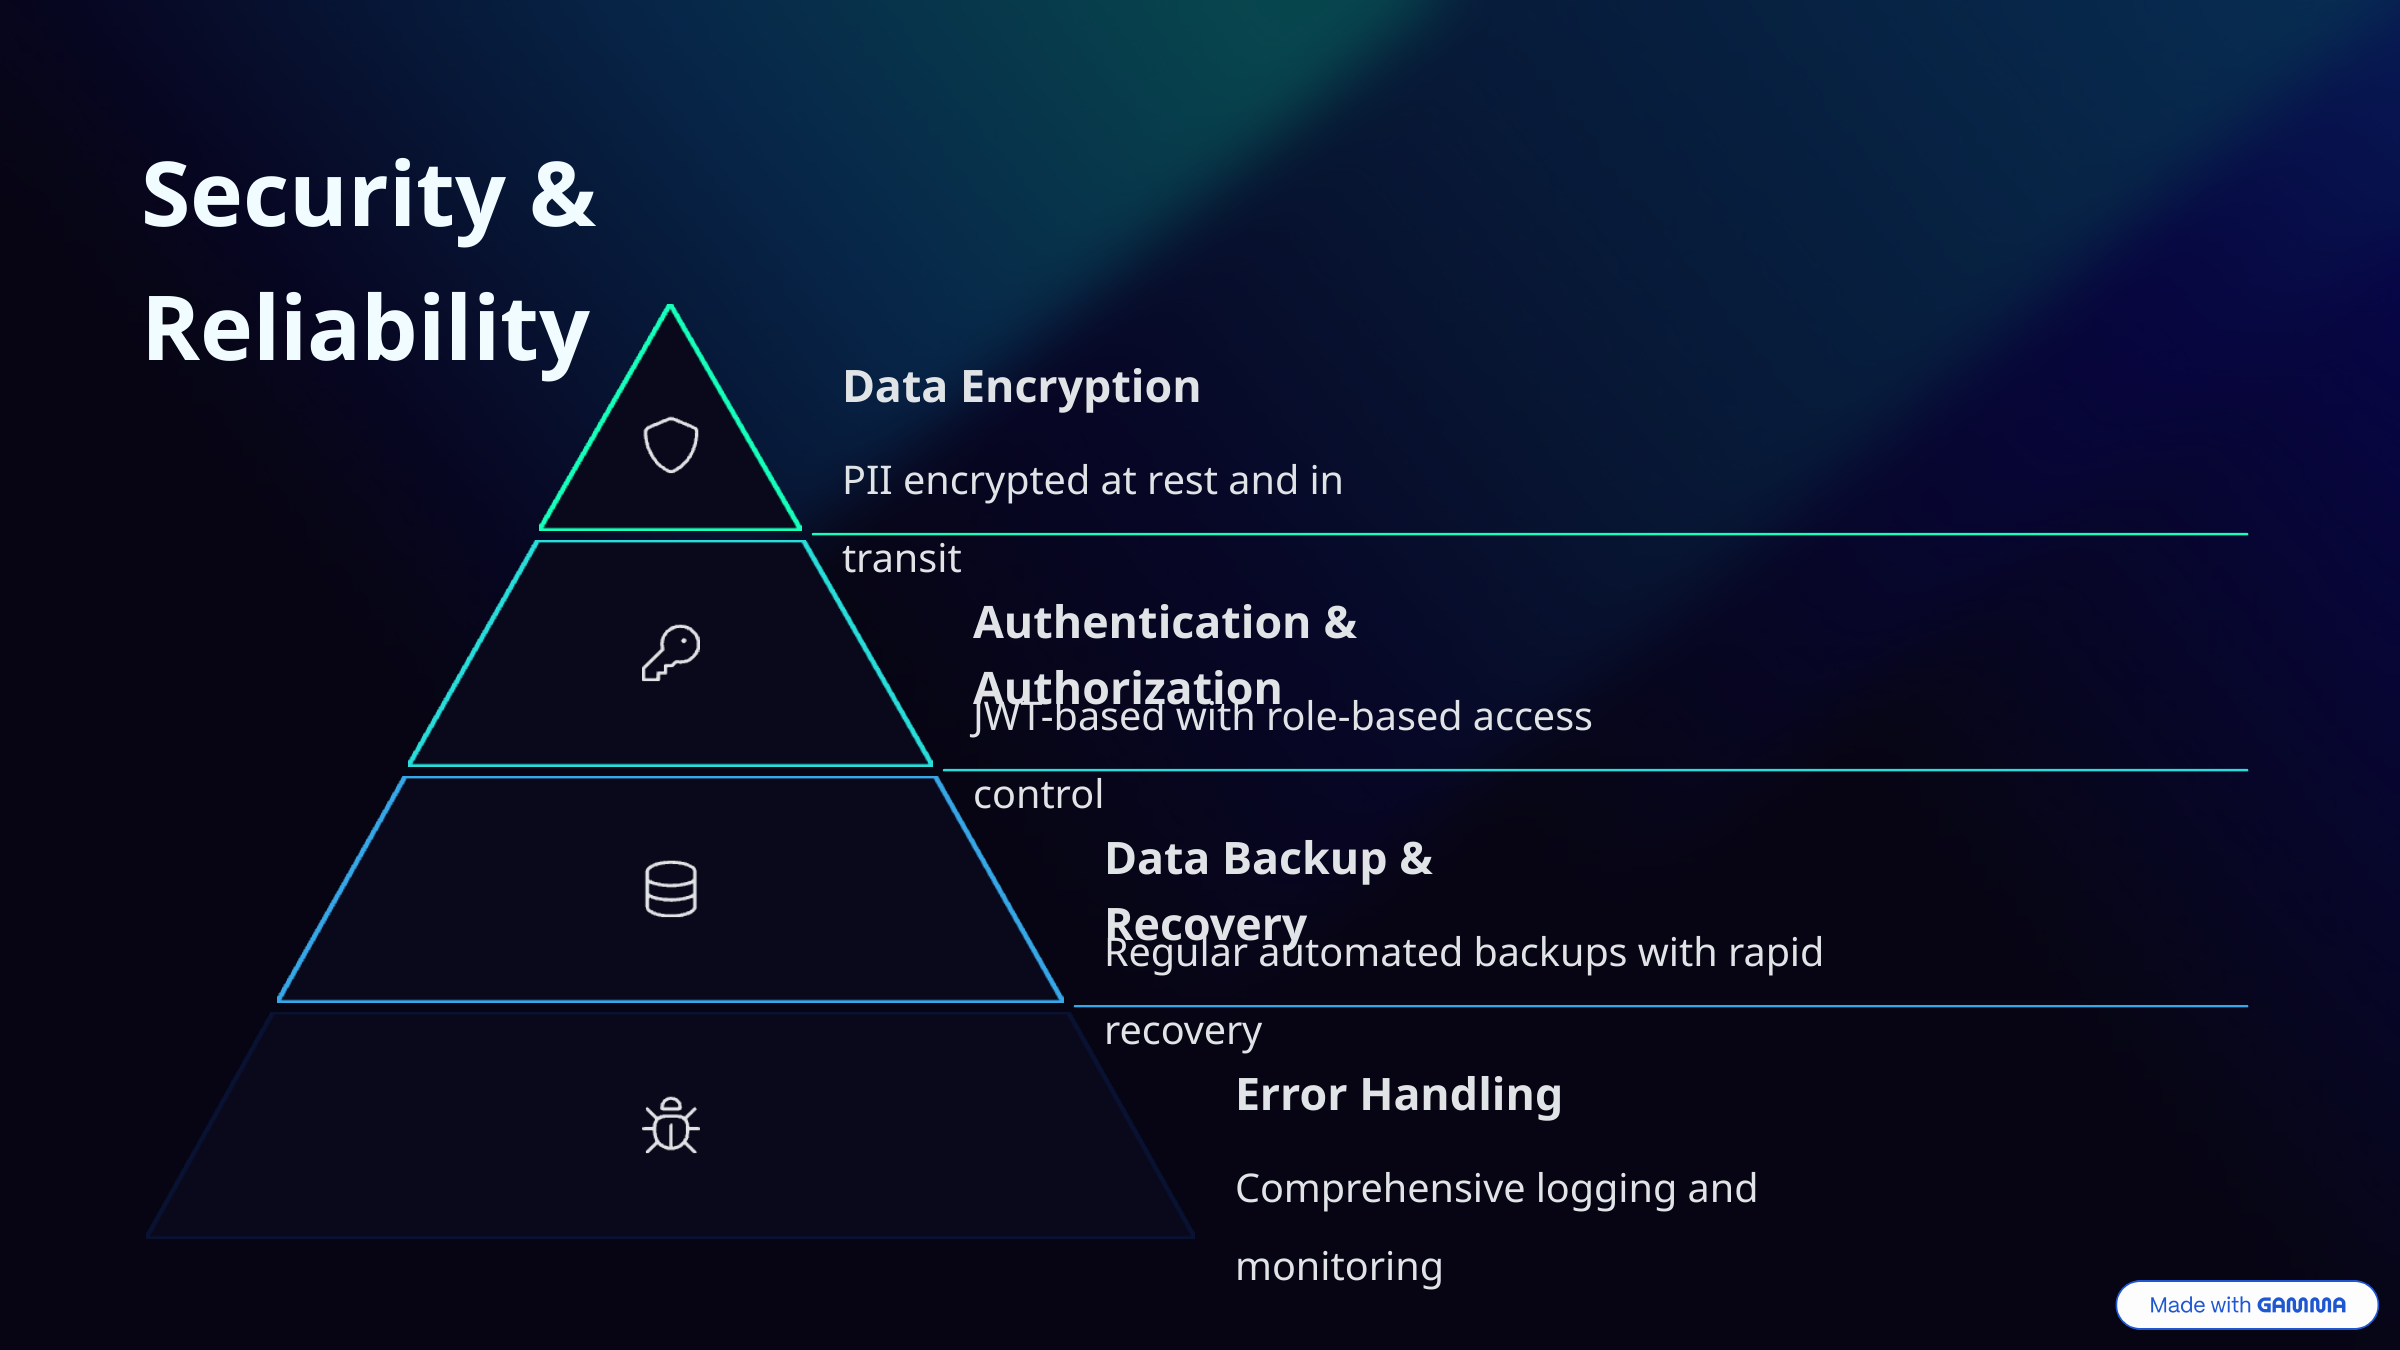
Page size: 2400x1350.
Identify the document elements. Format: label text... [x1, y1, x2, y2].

text_box Regular automated backups with rapid recovery [1104, 897, 1935, 963]
text_box Data Backup & Recovery [1104, 817, 1618, 874]
text_box Error Handling [1235, 1053, 1685, 1110]
picture [539, 304, 802, 531]
text_box [942, 768, 2249, 772]
text_box Security & Reliability [141, 111, 1040, 224]
text_box Comprehensive logging and monitoring [1235, 1133, 1917, 1198]
picture [146, 1012, 1195, 1239]
picture [277, 776, 1064, 1003]
text_box Data Encryption [842, 345, 1292, 402]
text_box JWT-based with role-based access control [973, 661, 1719, 727]
picture [2106, 1271, 2389, 1339]
picture [408, 540, 933, 767]
text_box PII encrypted at rest and in transit [842, 425, 1432, 491]
text_box [811, 532, 2249, 536]
text_box Authentication & Authorization [973, 581, 1627, 638]
